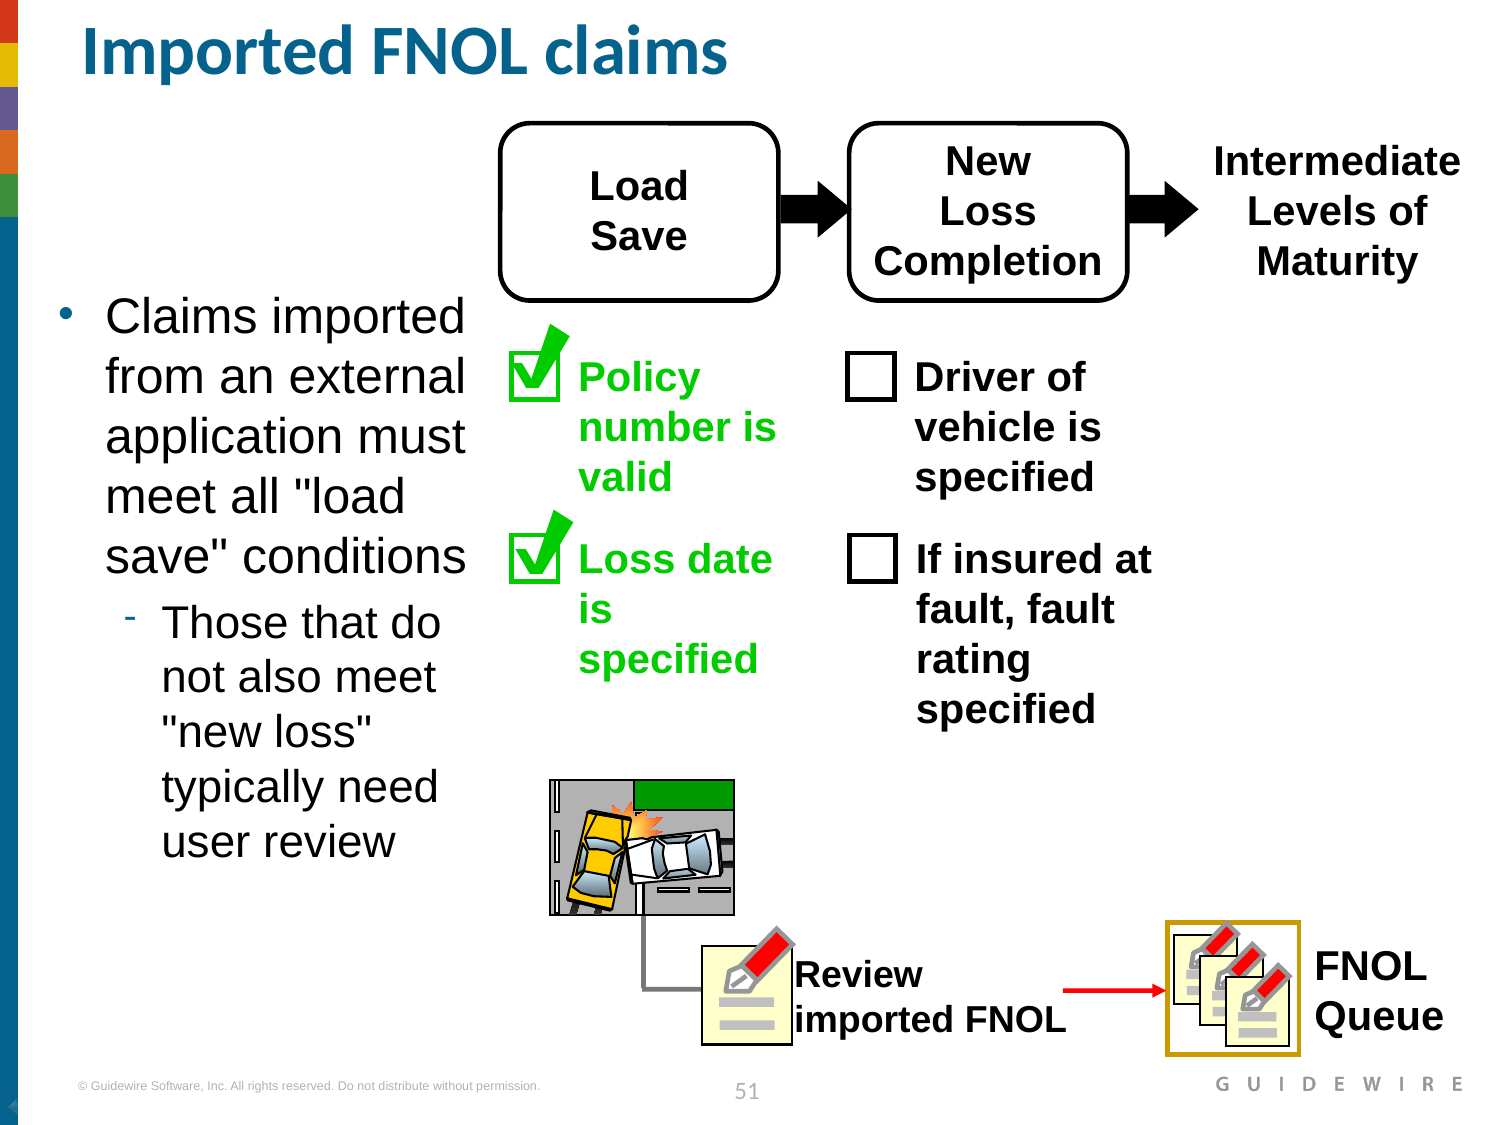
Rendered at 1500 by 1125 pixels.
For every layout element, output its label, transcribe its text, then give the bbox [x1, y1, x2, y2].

text_box [511, 352, 540, 376]
text_box [515, 509, 574, 574]
text_box Loss date is specified [578, 531, 788, 682]
text_box [1062, 984, 1162, 997]
text_box [780, 180, 852, 238]
text_box If insured at fault, fault rating specified [915, 531, 1153, 732]
text_box [847, 352, 895, 400]
picture [1215, 1073, 1480, 1096]
text_box FNOL Queue [1314, 938, 1457, 1039]
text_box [701, 929, 793, 1045]
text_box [550, 779, 735, 916]
text_box [849, 123, 1128, 301]
text_box Driver of vehicle is specified [914, 349, 1125, 500]
text_box [500, 123, 779, 301]
text_box Intermediate Levels of Maturity [1201, 133, 1474, 284]
text_box [511, 534, 559, 582]
text_box [1127, 180, 1199, 238]
text_box Policy number is valid [578, 349, 788, 500]
text_box [849, 534, 896, 582]
text_box Review imported FNOL [796, 950, 1092, 1041]
title Imported FNOL claims [81, 19, 1446, 142]
text_box [511, 323, 570, 388]
picture [0, 0, 18, 216]
picture [10, 1101, 18, 1111]
list Claims imported from an external application must meet all "load save" conditions Those that do not also meet "new loss" typically need user review [58, 283, 471, 1049]
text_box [1167, 922, 1300, 1055]
text_box [511, 356, 559, 400]
